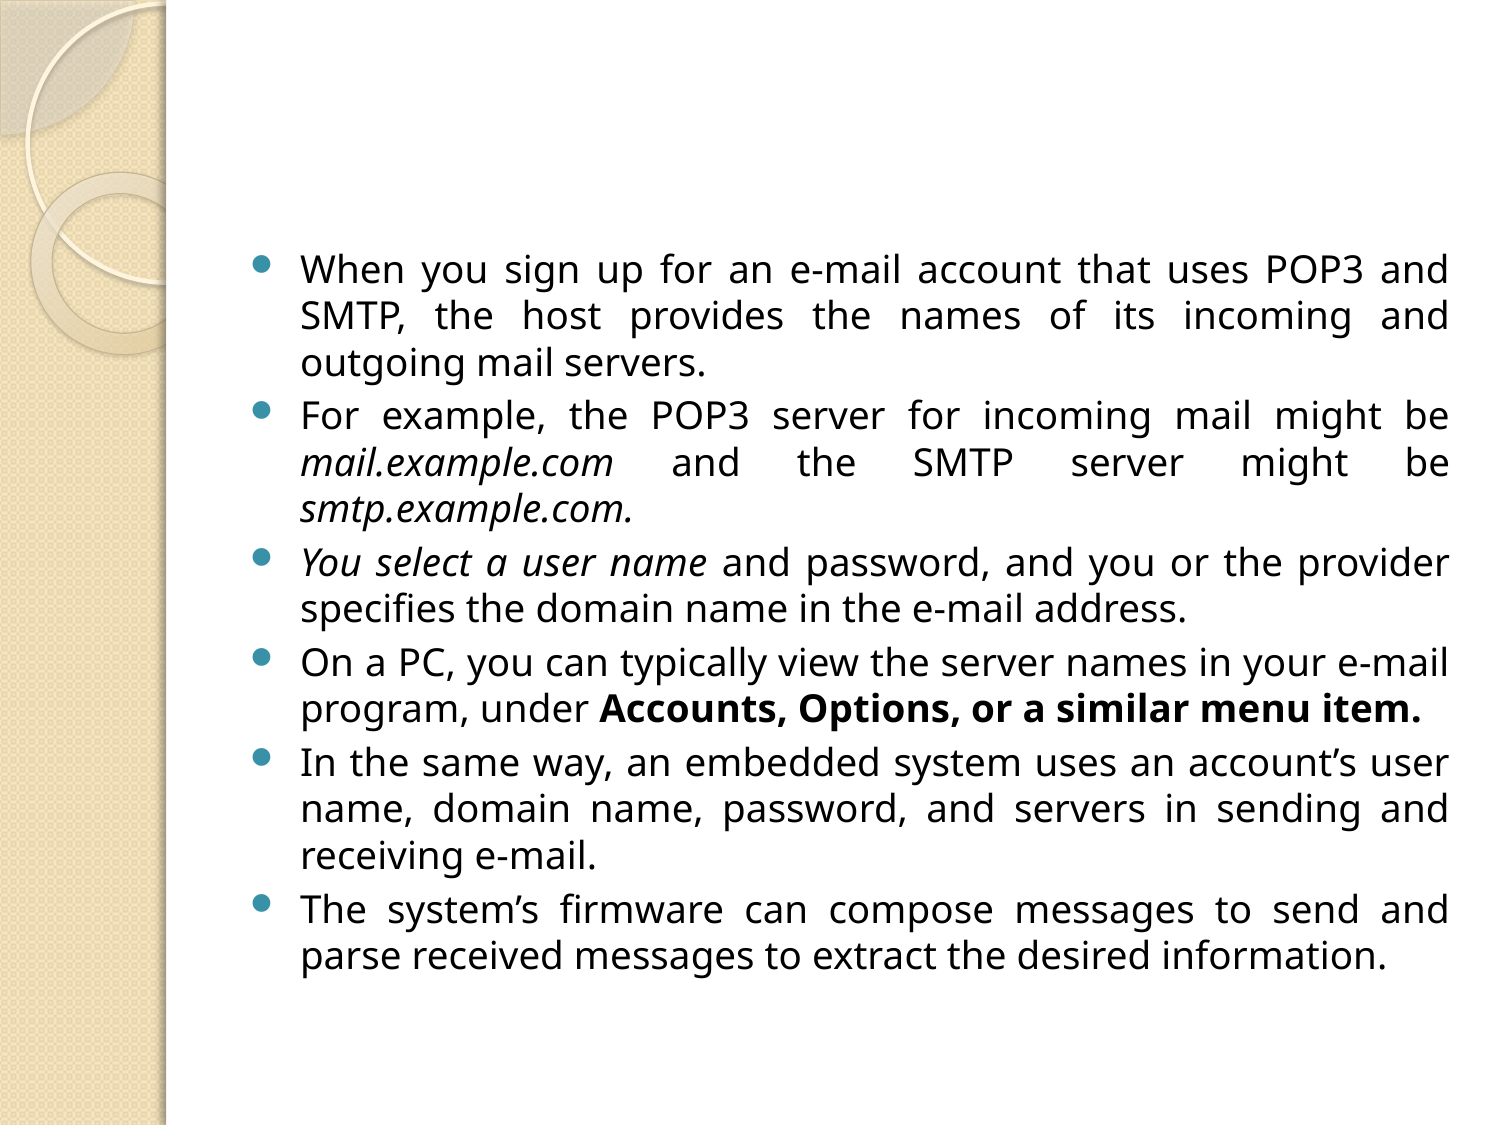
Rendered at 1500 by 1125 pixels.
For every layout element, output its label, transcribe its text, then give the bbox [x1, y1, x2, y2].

list When you sign up for an e-mail account that uses POP3 and SMTP, the host provides the names of its incoming and outgoing mail servers. For example, the POP3 server for incoming mail might be mail.example.com and the SMTP server might be smtp.example.com. You select a user name and password, and you or the provider specifies the domain name in the e-mail address. On a PC, you can typically view the server names in your e-mail program, under Accounts, Options, or a similar menu item. In the same way, an embedded system uses an account’s user name, domain name, password, and servers in sending and receiving e-mail. The system’s firmware can compose messages to send and parse received messages to extract the desired information. [235, 237, 1466, 1025]
